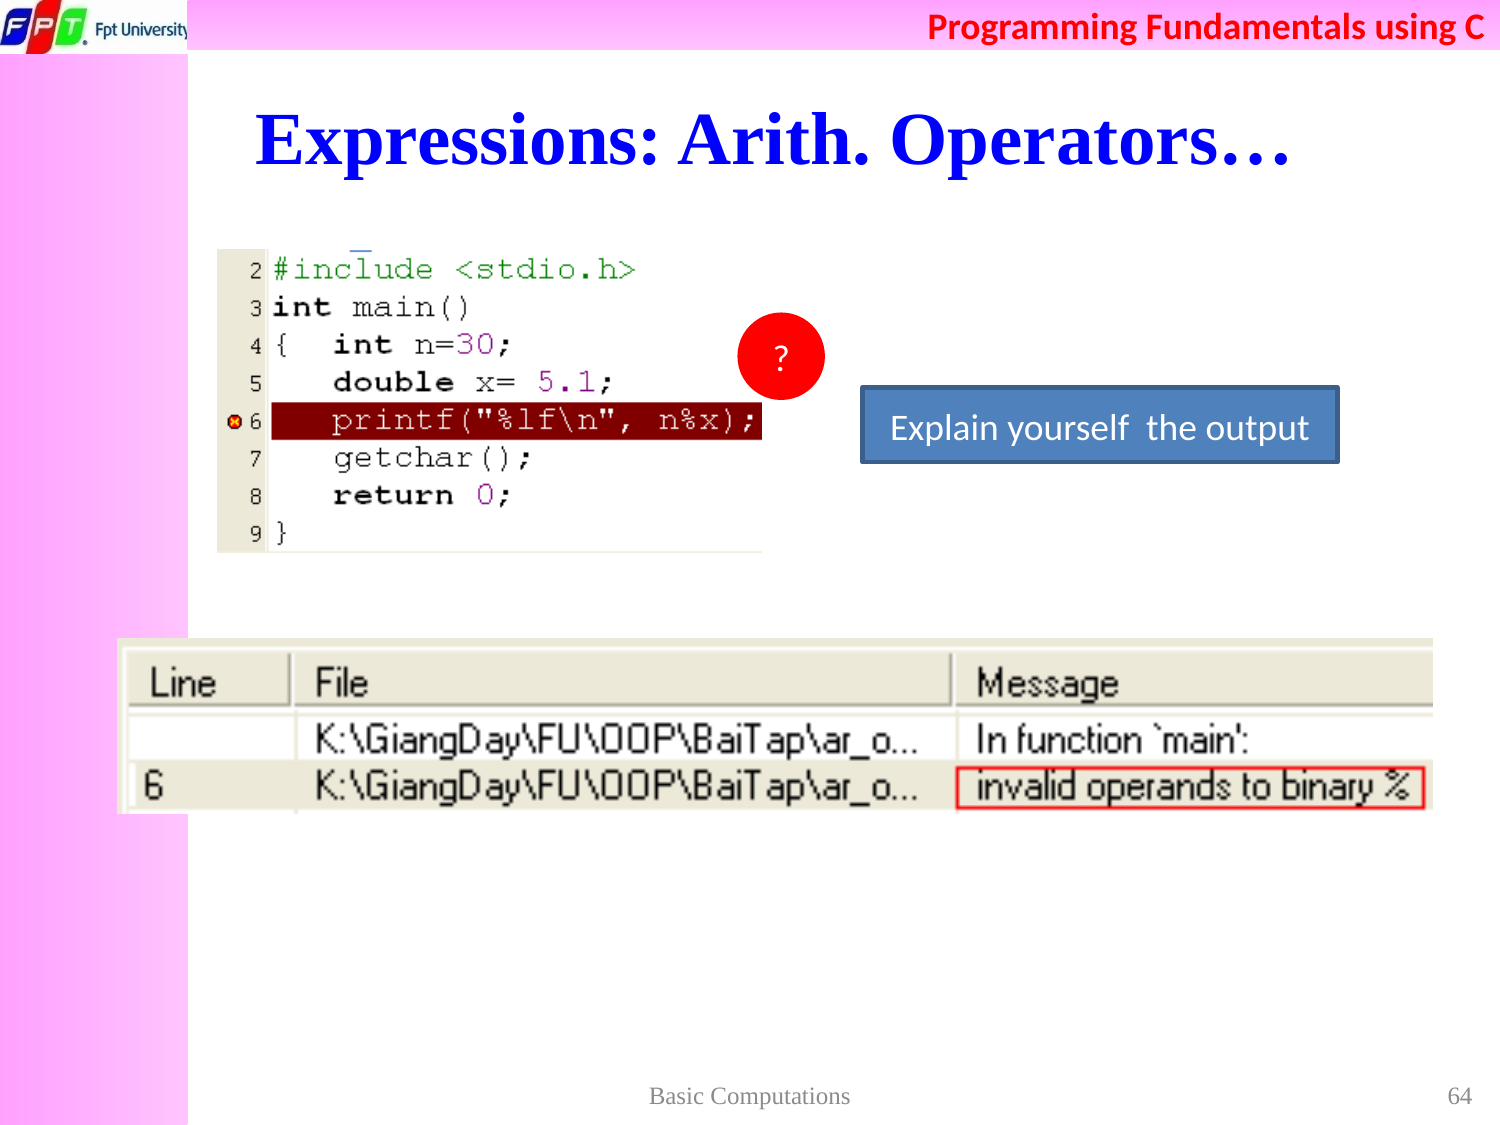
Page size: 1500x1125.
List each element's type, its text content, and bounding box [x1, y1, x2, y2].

picture [0, 0, 188, 54]
footer Basic Computations [512, 1074, 988, 1116]
slide_number 64 [1137, 1074, 1488, 1116]
text_box ? [767, 310, 828, 403]
picture [117, 638, 1433, 815]
picture [217, 249, 762, 554]
title Expressions: Arith. Operators… [125, 45, 1425, 225]
text_box Explain yourself the output [860, 385, 1340, 464]
